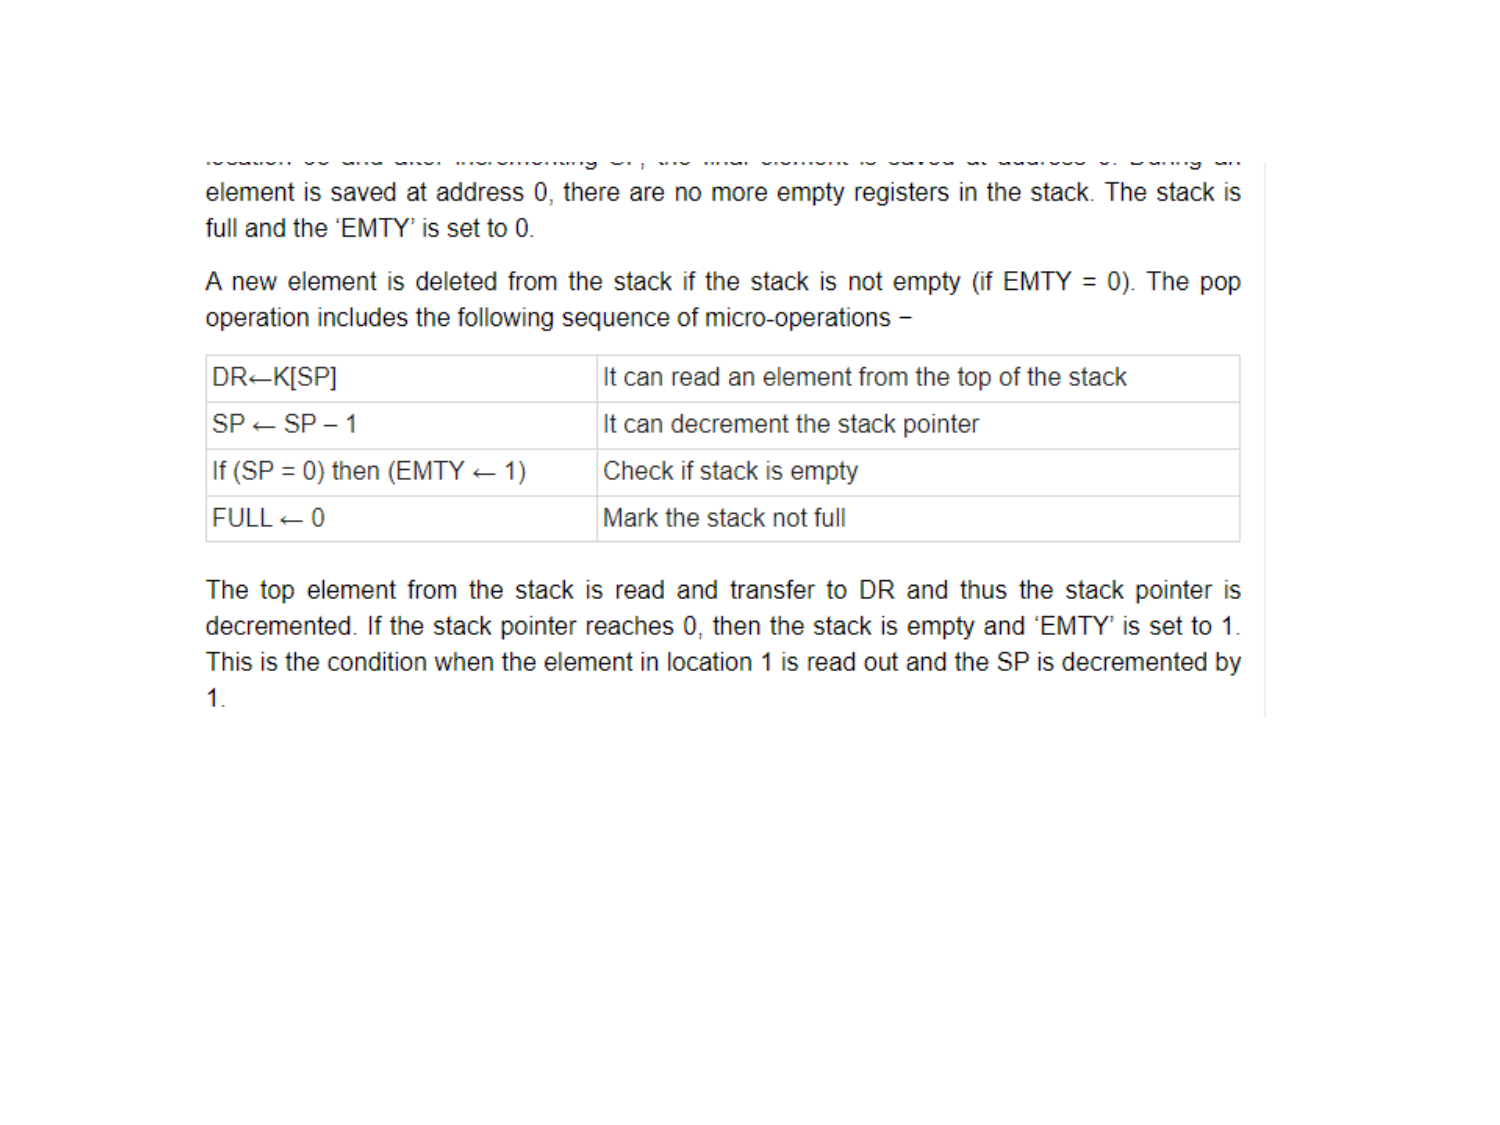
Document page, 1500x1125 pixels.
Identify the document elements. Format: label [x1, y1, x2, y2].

list [187, 162, 1266, 718]
